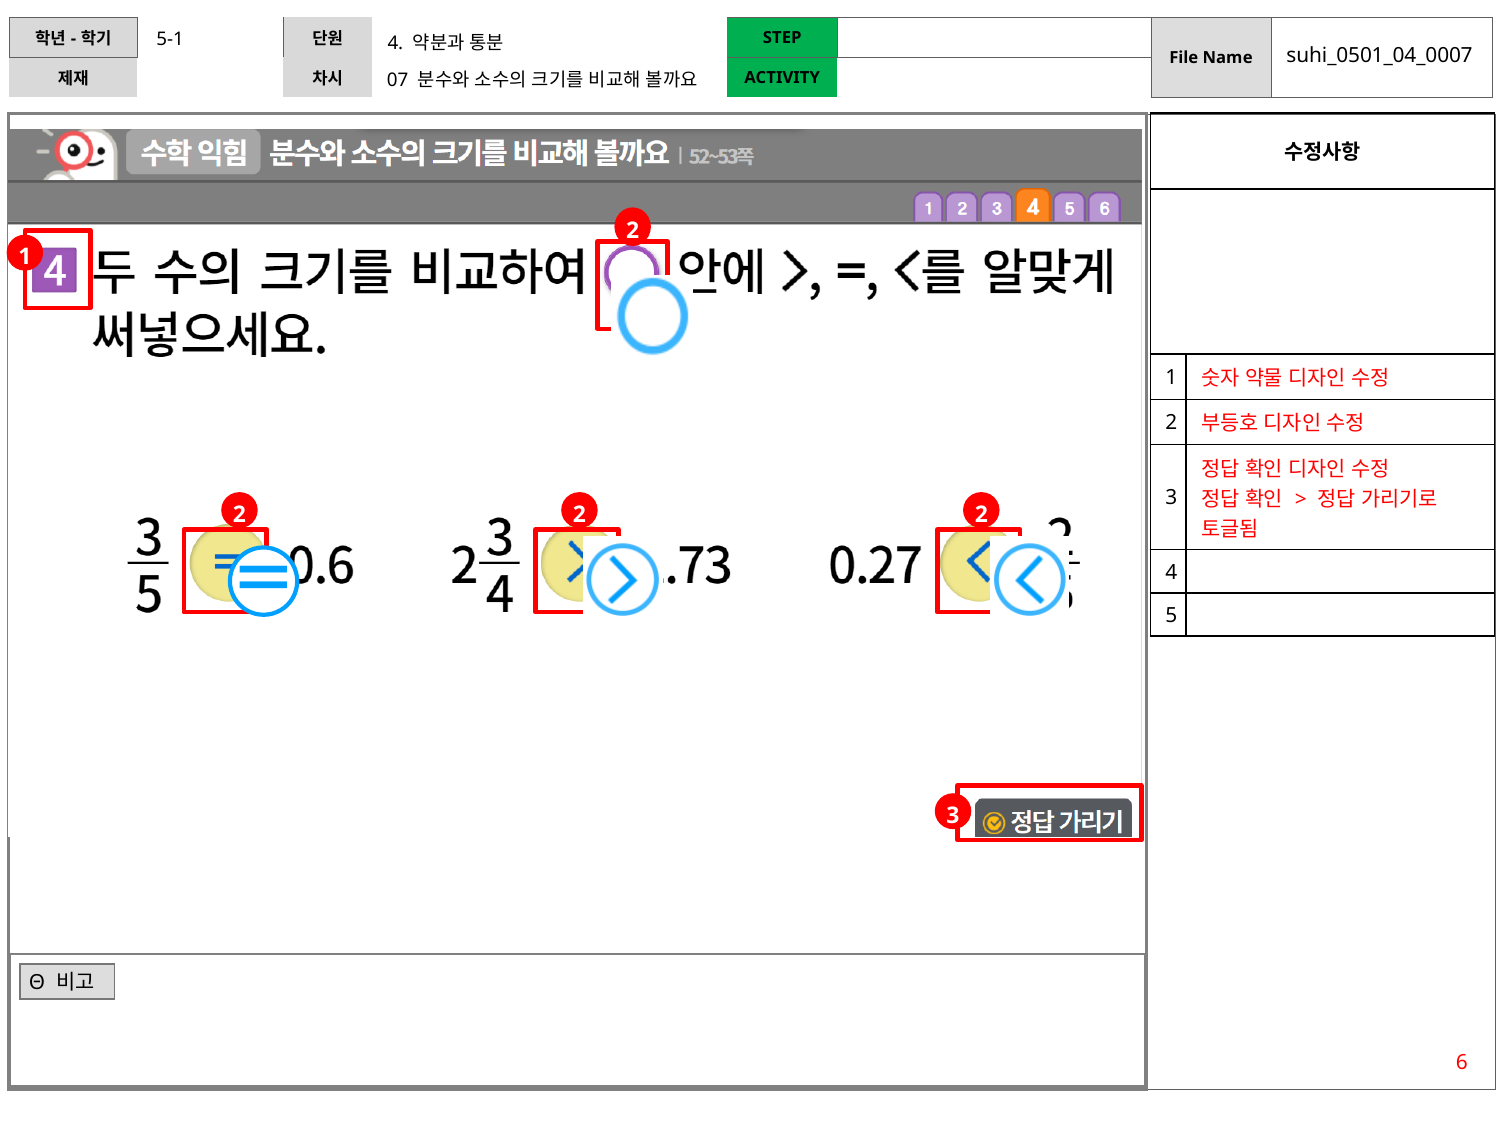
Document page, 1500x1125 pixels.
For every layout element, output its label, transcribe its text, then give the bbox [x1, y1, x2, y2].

table_cell 부등호 디자인 수정 [1187, 400, 1494, 444]
table_cell 3 [1151, 445, 1185, 549]
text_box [214, 529, 313, 626]
table_cell [1151, 190, 1494, 353]
table_header 수정사항 [1151, 114, 1494, 188]
table_cell 2 [1151, 400, 1185, 444]
table_cell 4 [1151, 550, 1185, 592]
table_cell 1 [1151, 355, 1185, 399]
table_cell 정답 확인 디자인 수정 정답 확인 > 정답 가리기로 토글됨 [1187, 445, 1494, 549]
text_box 4. 약분과 통분 [372, 23, 828, 48]
picture [8, 129, 1142, 838]
text_box suhi_0501_04_0007 [1271, 34, 1500, 75]
table_cell 숫자 약물 디자인 수정 [1187, 355, 1494, 399]
text_box 5-1 [141, 18, 284, 55]
table_cell 5 [1151, 594, 1185, 635]
text_box 07 분수와 소수의 크기를 비교해 볼까요 [372, 60, 821, 96]
table_cell [1187, 594, 1494, 635]
table_cell [1187, 550, 1494, 592]
